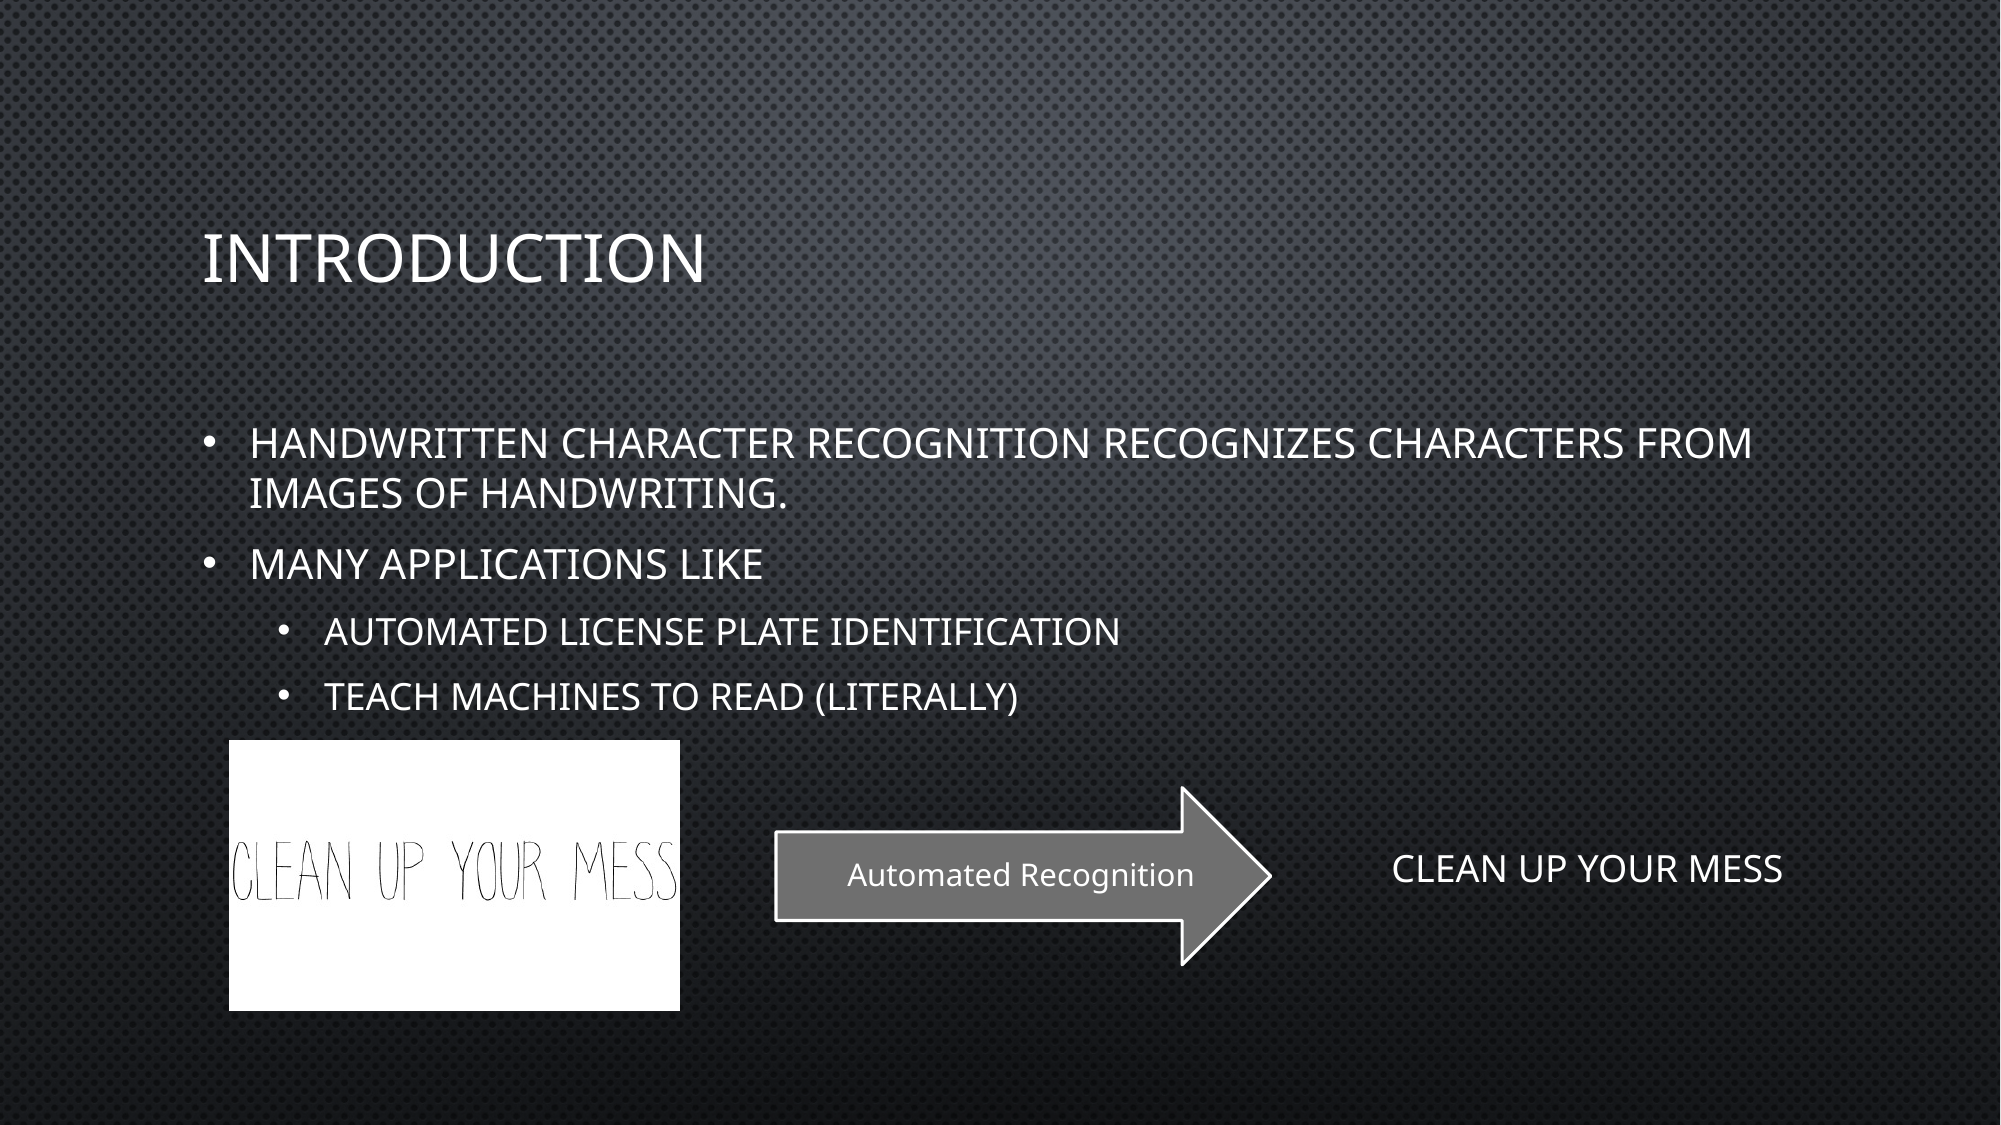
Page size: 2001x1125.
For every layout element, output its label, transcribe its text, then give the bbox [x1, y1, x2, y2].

title Introduction [187, 99, 1813, 413]
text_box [775, 786, 1271, 966]
text_box CLEAN UP YOUR MESS [1362, 837, 1813, 898]
list Handwritten Character Recognition recognizes characters from images of handwriting. Many Applications like Automated License plate Identification Teach Machines to read (Literally) [187, 437, 1813, 697]
picture [229, 740, 680, 1012]
